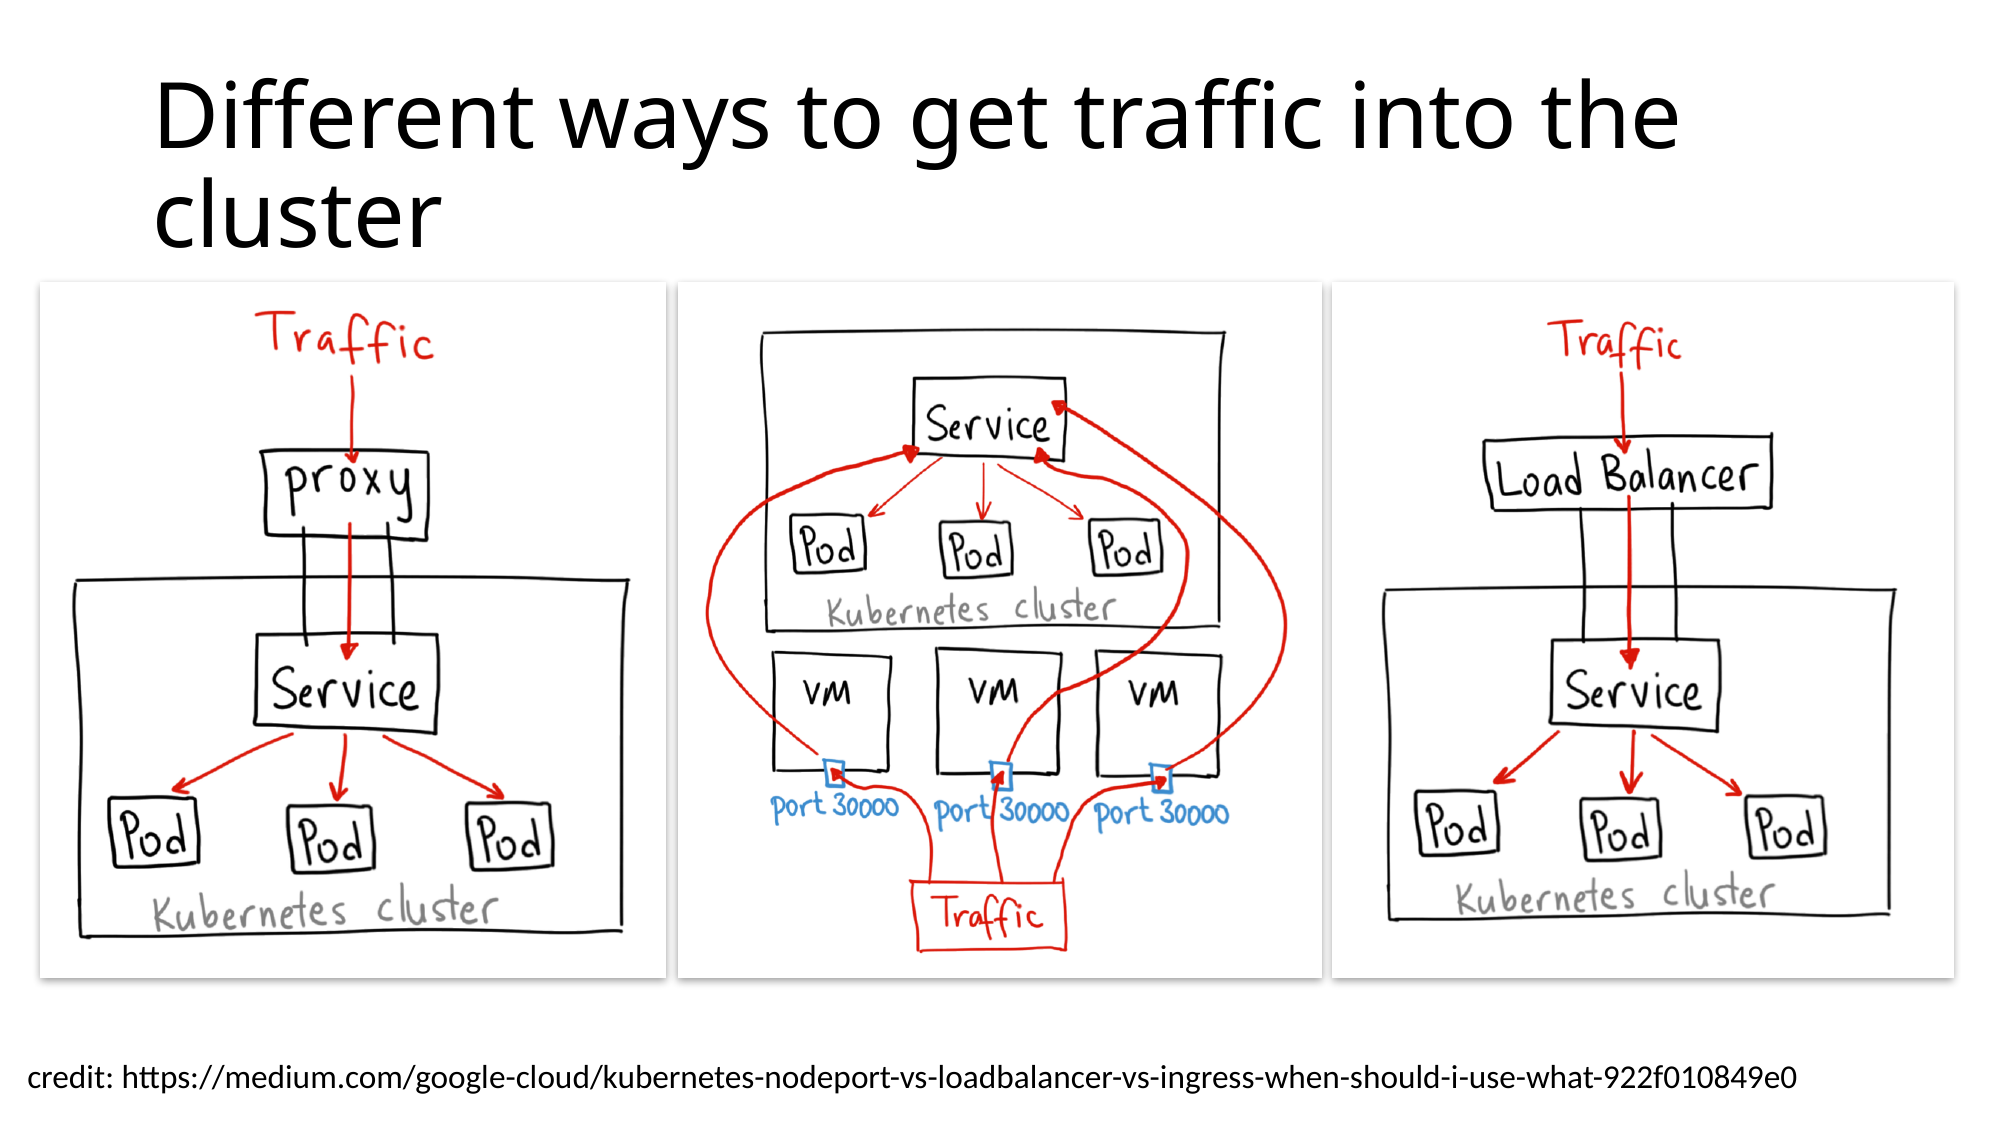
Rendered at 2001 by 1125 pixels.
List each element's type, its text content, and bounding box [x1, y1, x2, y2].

text_box credit: https://medium.com/google-cloud/kubernetes-nodeport-vs-loadbalancer-vs-ingress-when-should-i-use-what-922f010849e0 [12, 1047, 1813, 1103]
picture [691, 296, 1308, 964]
picture [54, 296, 652, 964]
picture [1346, 296, 1940, 964]
text_box Different ways to get traffic into the cluster [137, 59, 1863, 278]
